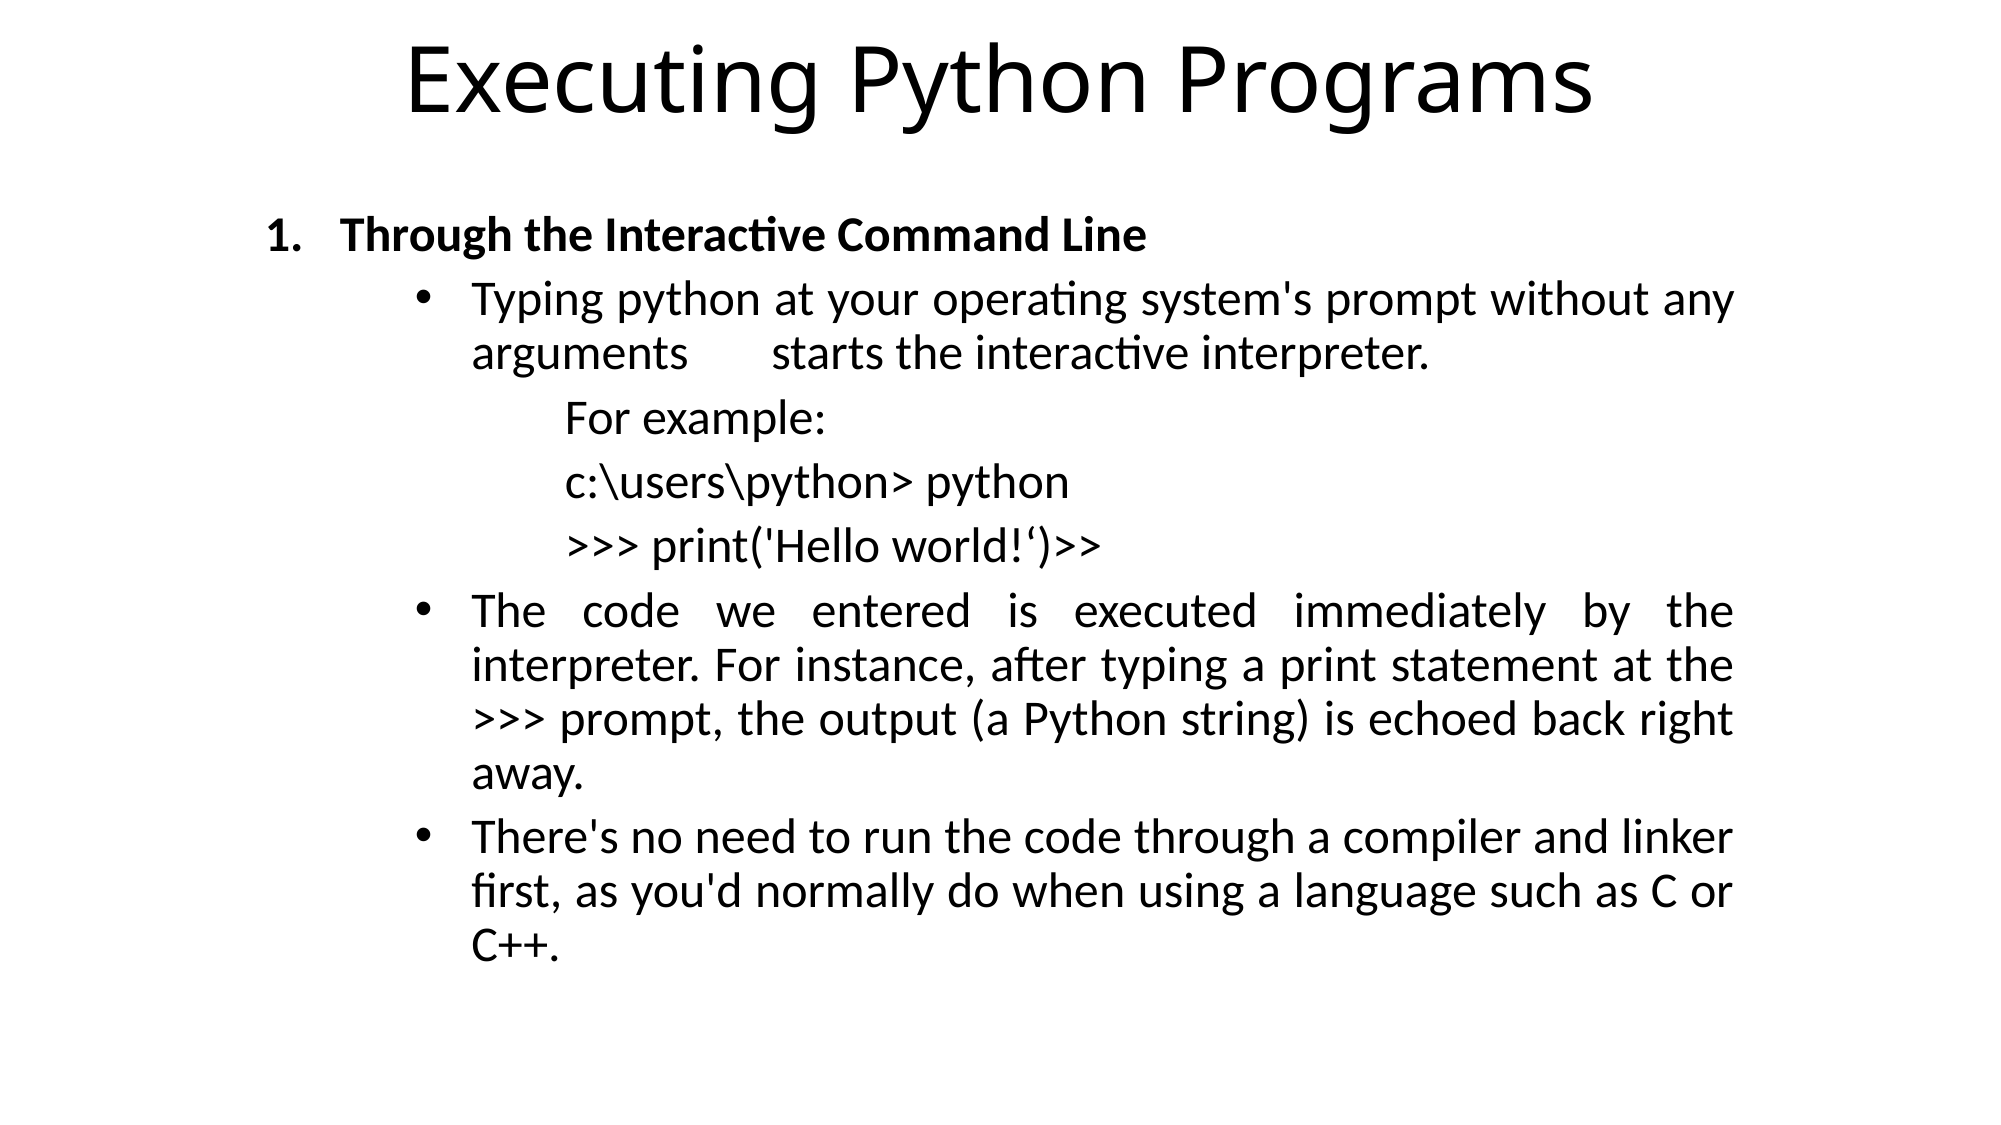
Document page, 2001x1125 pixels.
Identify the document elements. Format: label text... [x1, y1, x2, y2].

title Executing Python Programs [249, 21, 1750, 120]
subtitle Through the Interactive Command Line Typing python at your operating system's prompt without any arguments starts the interactive interpreter. For example: c:\users\python> python >>> print('Hello world!‘)>> The code we entered is executed immediately by the interpreter. For instance, after typing a print statement at the >>> prompt, the output (a Python string) is echoed back right away. There's no need to run the code through a compiler and linker first, as you'd normally do when using a language such as C or C++. [249, 120, 1750, 1078]
